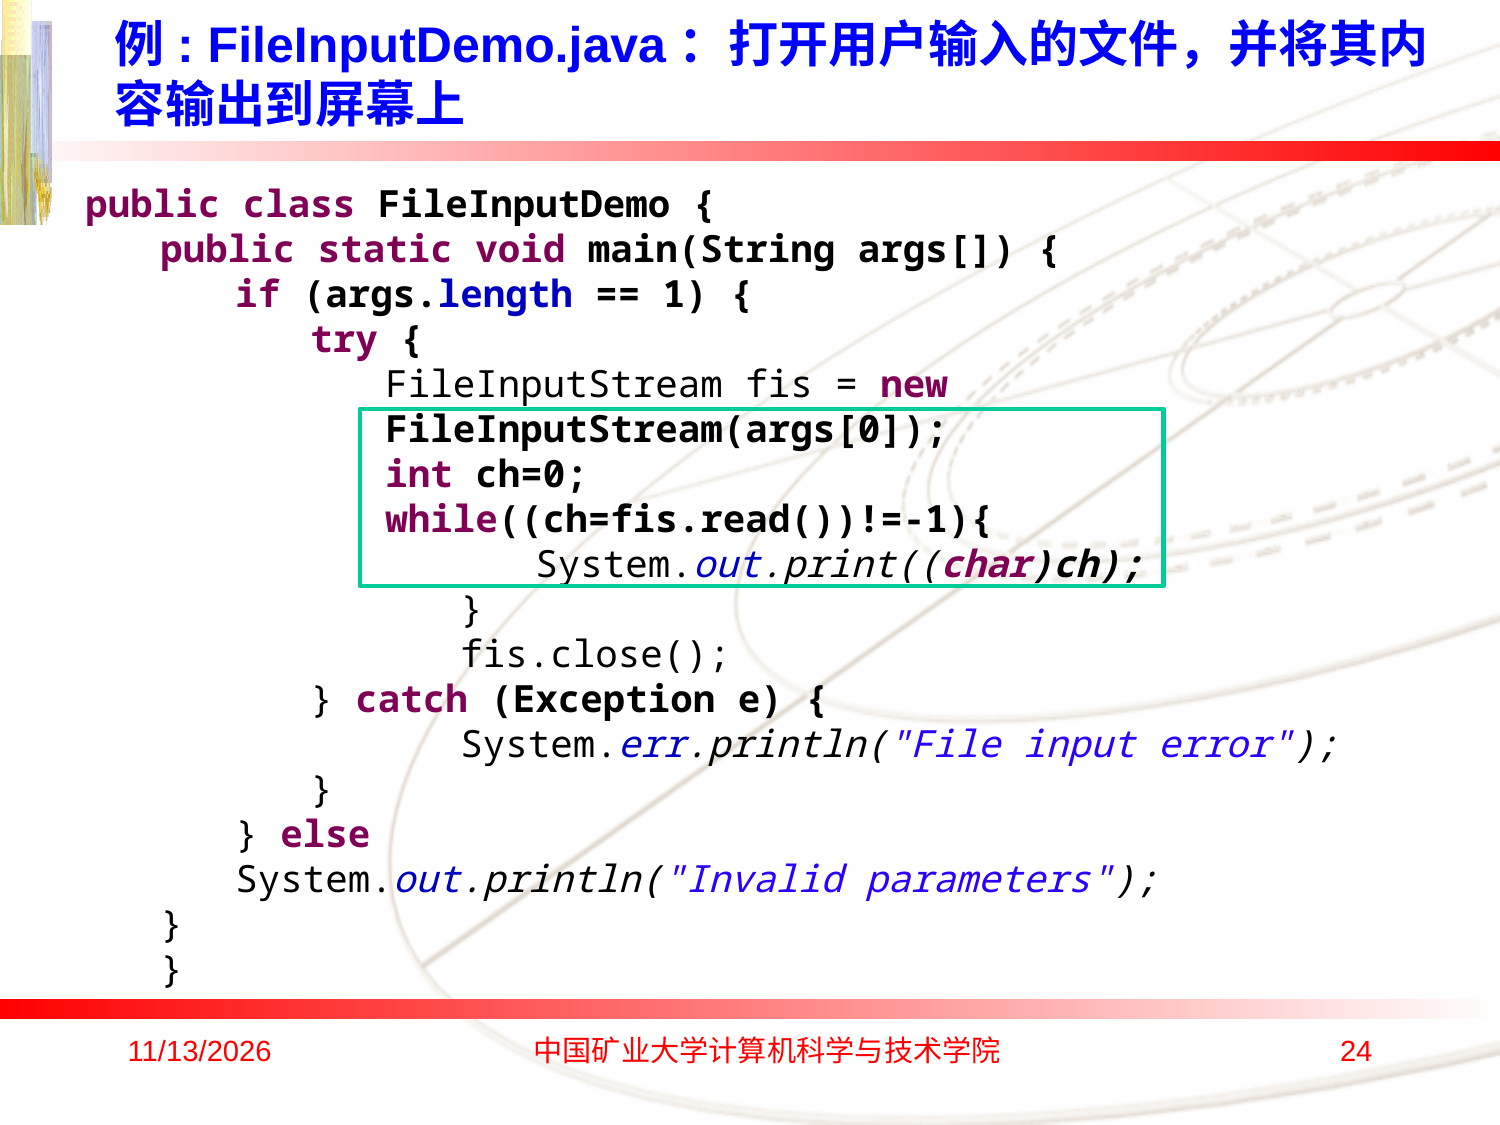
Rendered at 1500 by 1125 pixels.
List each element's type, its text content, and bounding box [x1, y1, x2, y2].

text_box 例: FileInputDemo.java：打开用户输入的文件，并将其内容输出到屏幕上 [100, 4, 1471, 140]
text_box public class FileInputDemo { public static void main(String args[]) { if (args.length == 1) { try { FileInputStream fis = new FileInputStream(args[0]); int ch=0; while((ch=fis.read())!=-1){ System.out.print((char)ch); } fis.close(); } catch (Exception e) { System.err.println("File input error"); } } else System.out.println("Invalid parameters"); } } [70, 172, 1500, 998]
slide_number 24 [1074, 1025, 1388, 1100]
footer 中国矿业大学计算机科学与技术学院 [512, 1025, 1023, 1100]
text_box [360, 408, 1164, 587]
picture [0, 1018, 1500, 1125]
picture [0, 0, 1500, 999]
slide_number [112, 1025, 425, 1100]
